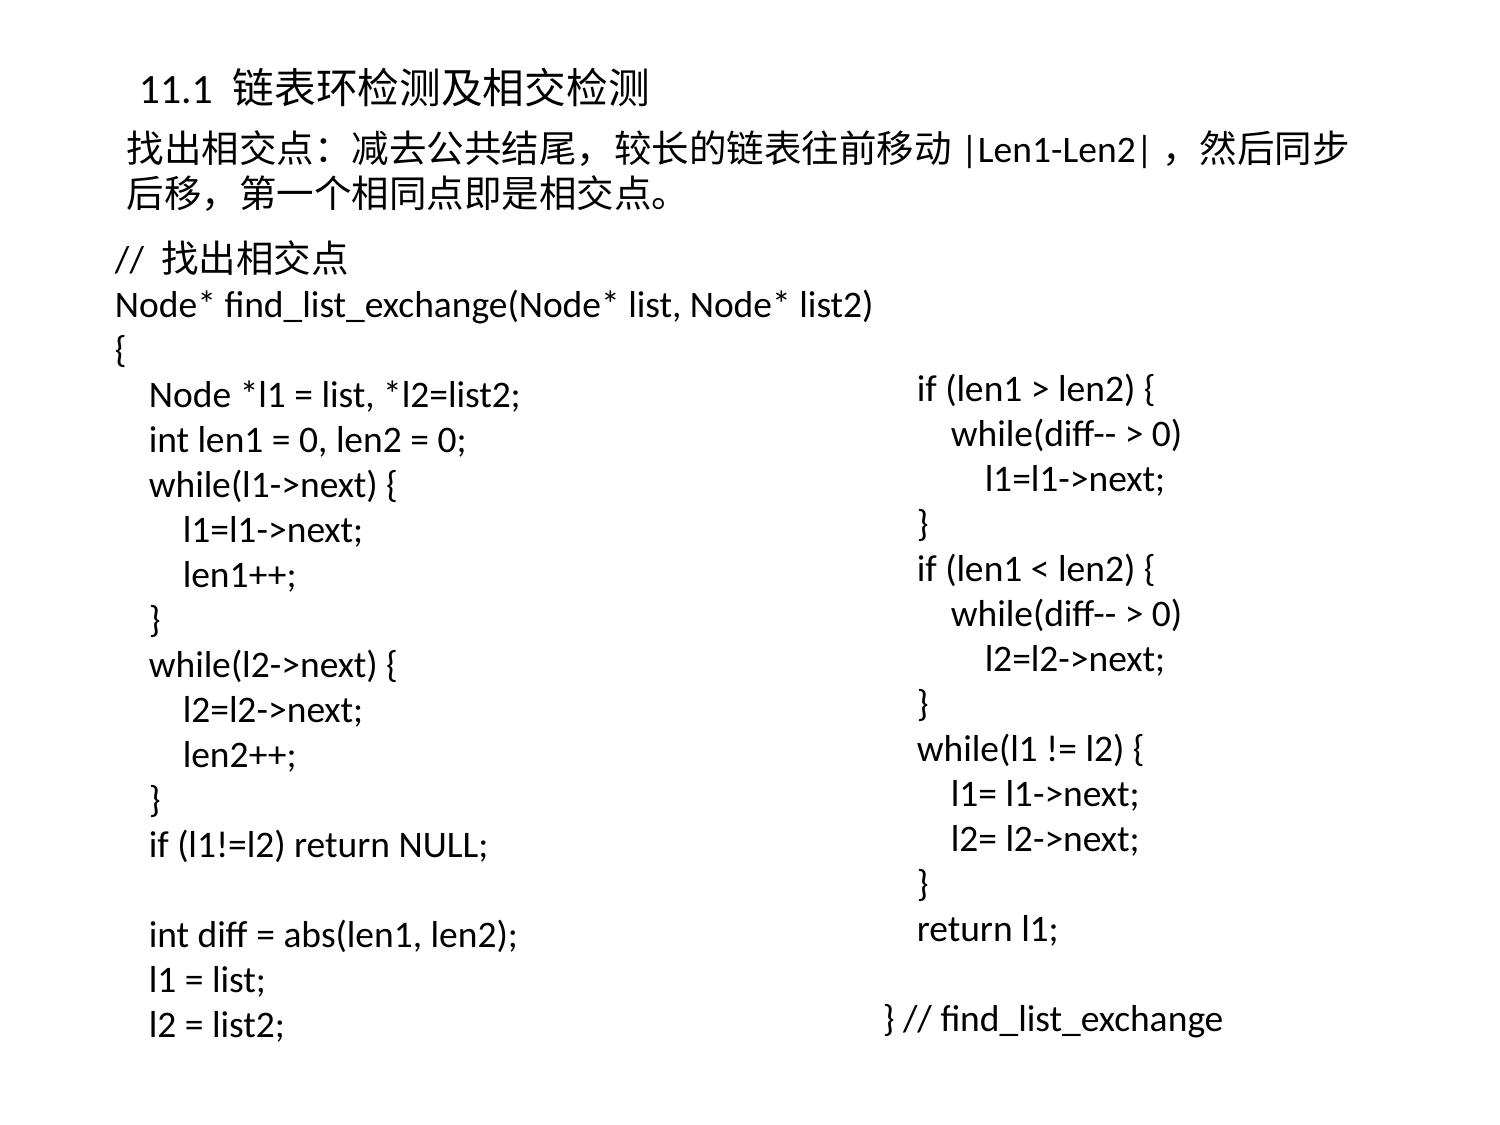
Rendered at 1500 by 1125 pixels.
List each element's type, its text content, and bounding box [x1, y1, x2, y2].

text_box 11.1 链表环检测及相交检测 [123, 54, 715, 117]
text_box // 找出相交点 Node* find_list_exchange(Node* list, Node* list2) { Node *l1 = list, *l2=list2; int len1 = 0, len2 = 0; while(l1->next) { l1=l1->next; len1++; } while(l2->next) { l2=l2->next; len2++; } if (l1!=l2) return NULL; int diff = abs(len1, len2); l1 = list; l2 = list2; [100, 227, 916, 1098]
text_box if (len1 > len2) { while(diff-- > 0) l1=l1->next; } if (len1 < len2) { while(diff-- > 0) l2=l2->next; } while(l1 != l2) { l1= l1->next; l2= l2->next; } return l1; } // find_list_exchange [868, 311, 1412, 1047]
text_box 找出相交点：减去公共结尾，较长的链表往前移动|Len1-Len2|，然后同步后移，第一个相同点即是相交点。 [112, 117, 1400, 223]
